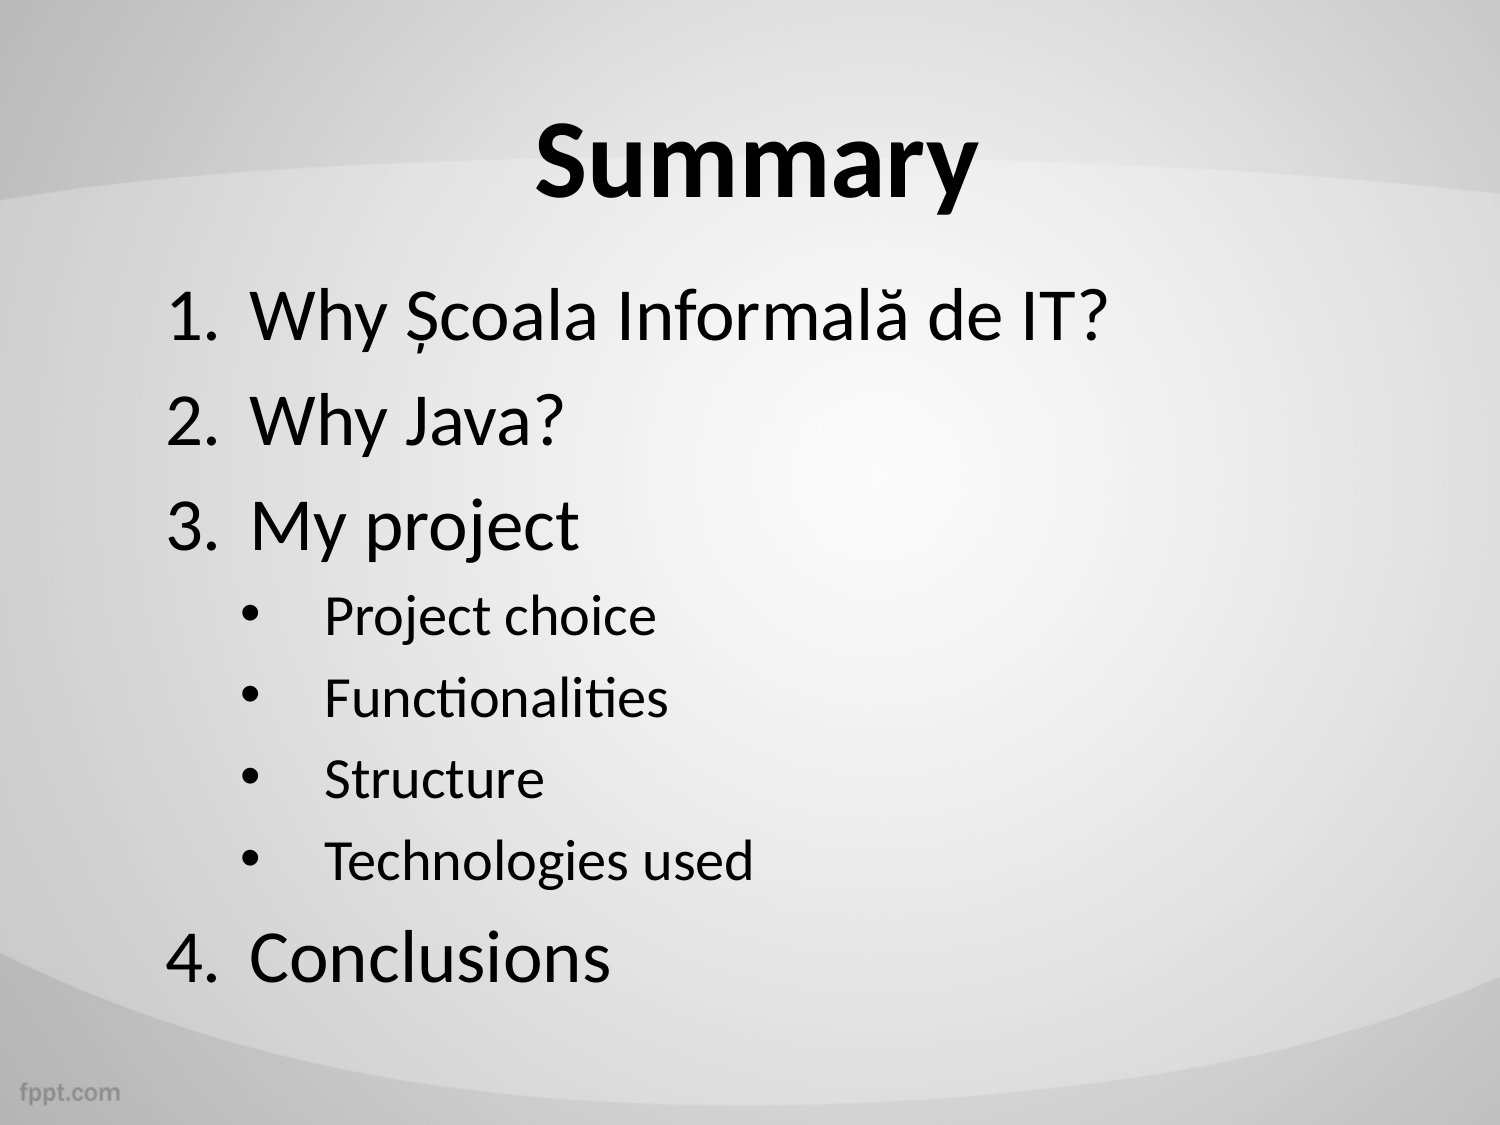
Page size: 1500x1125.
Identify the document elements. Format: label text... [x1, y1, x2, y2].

list Why Școala Informală de IT? Why Java? My project Project choice Functionalities Structure Technologies used Conclusions [149, 257, 1500, 1125]
picture [0, 0, 1500, 1125]
title Summary [81, 58, 1433, 247]
